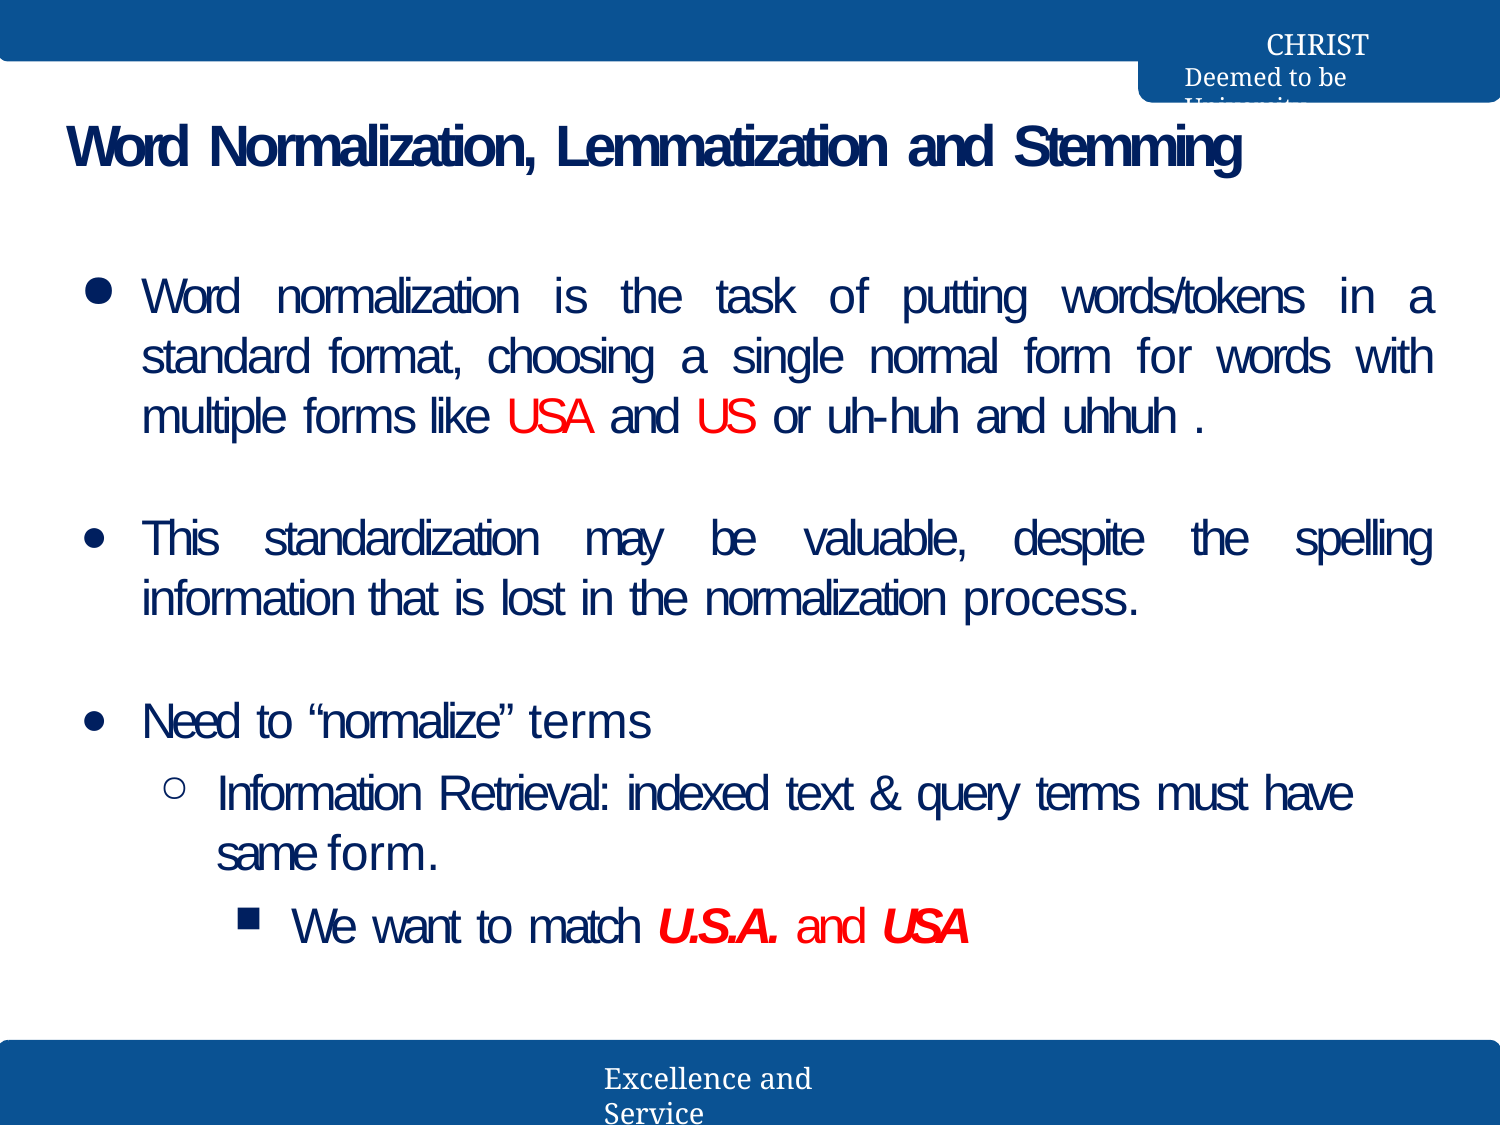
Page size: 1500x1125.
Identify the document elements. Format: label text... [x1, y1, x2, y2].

footer Excellence and Service [601, 1060, 899, 1125]
text_box CHRIST [1264, 24, 1378, 59]
text_box Word normalization is the task of putting words/tokens in a standard format, choosing a single normal form for words with multiple forms like USA and US or uh-huh and uhhuh . This standardization may be valuable, despite the spelling information that is lost in the normalization process. Need to “normalize” terms Information Retrieval: indexed text & query terms must have same form. We want to match U.S.A. and USA [78, 261, 1437, 954]
title Word Normalization, Lemmatization and Stemming [64, 105, 1375, 296]
text_box Deemed to be University [1182, 59, 1459, 122]
